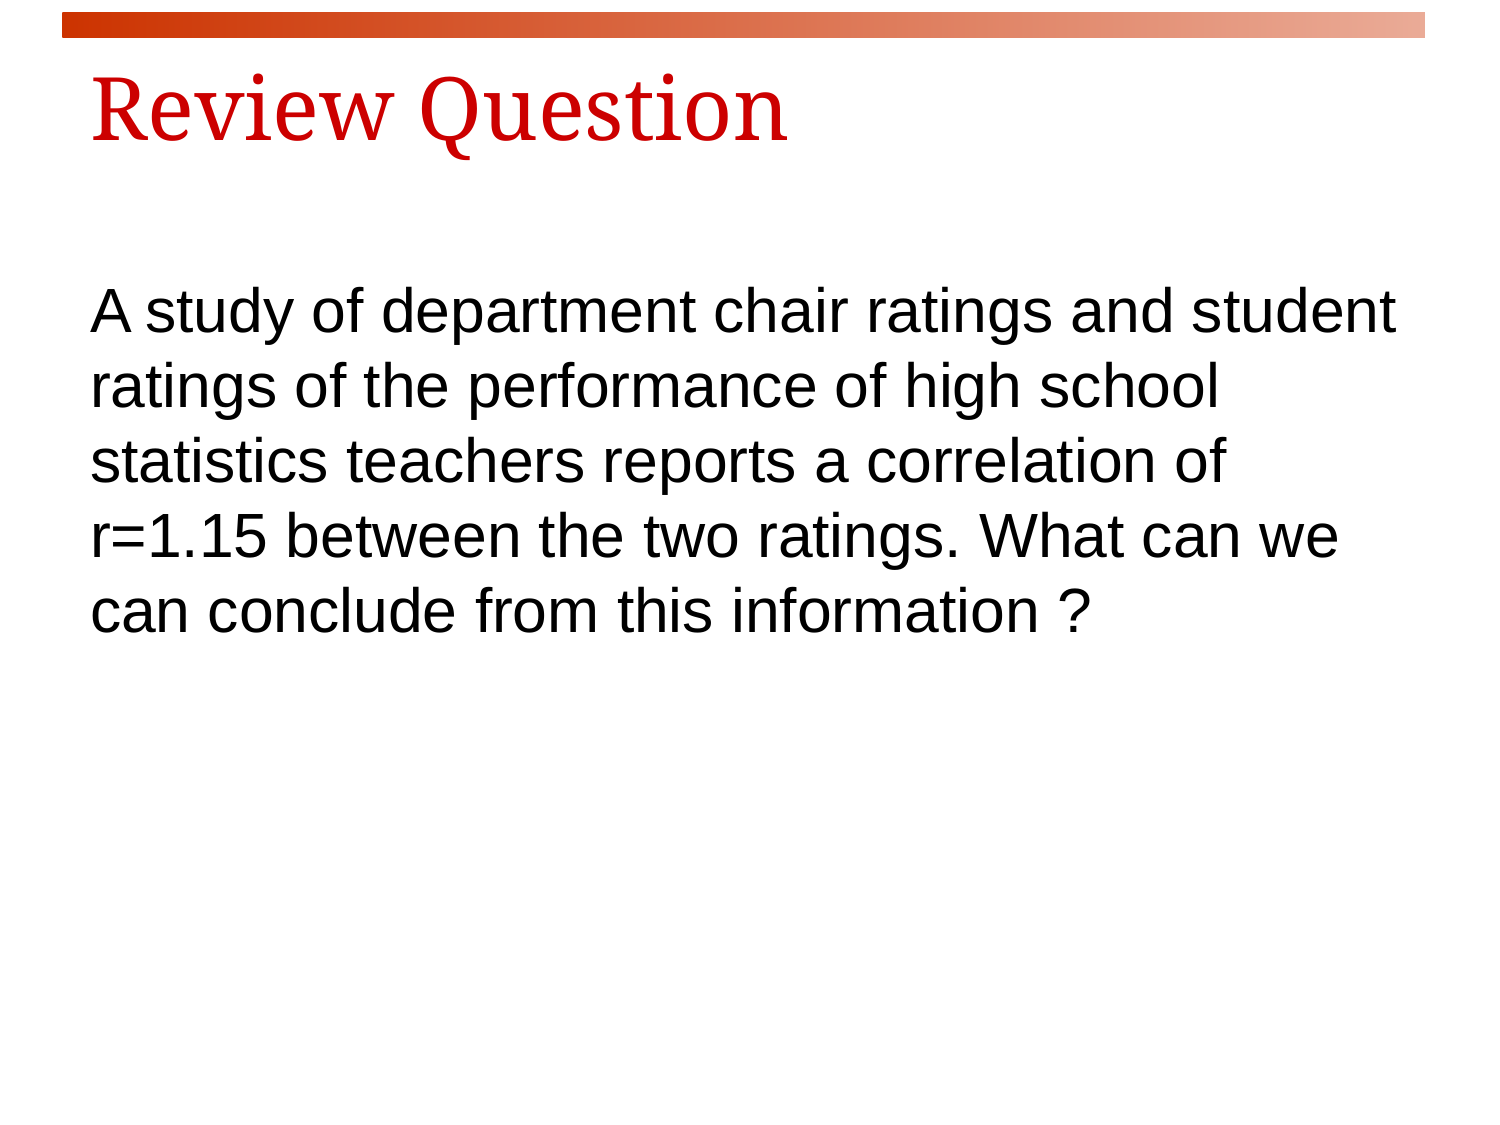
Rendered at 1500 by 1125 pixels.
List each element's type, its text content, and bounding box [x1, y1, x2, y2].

title Review Question [75, 45, 1425, 233]
list A study of department chair ratings and student ratings of the performance of high school statistics teachers reports a correlation of r=1.15 between the two ratings. What can we can conclude from this information ? [75, 262, 1425, 1006]
